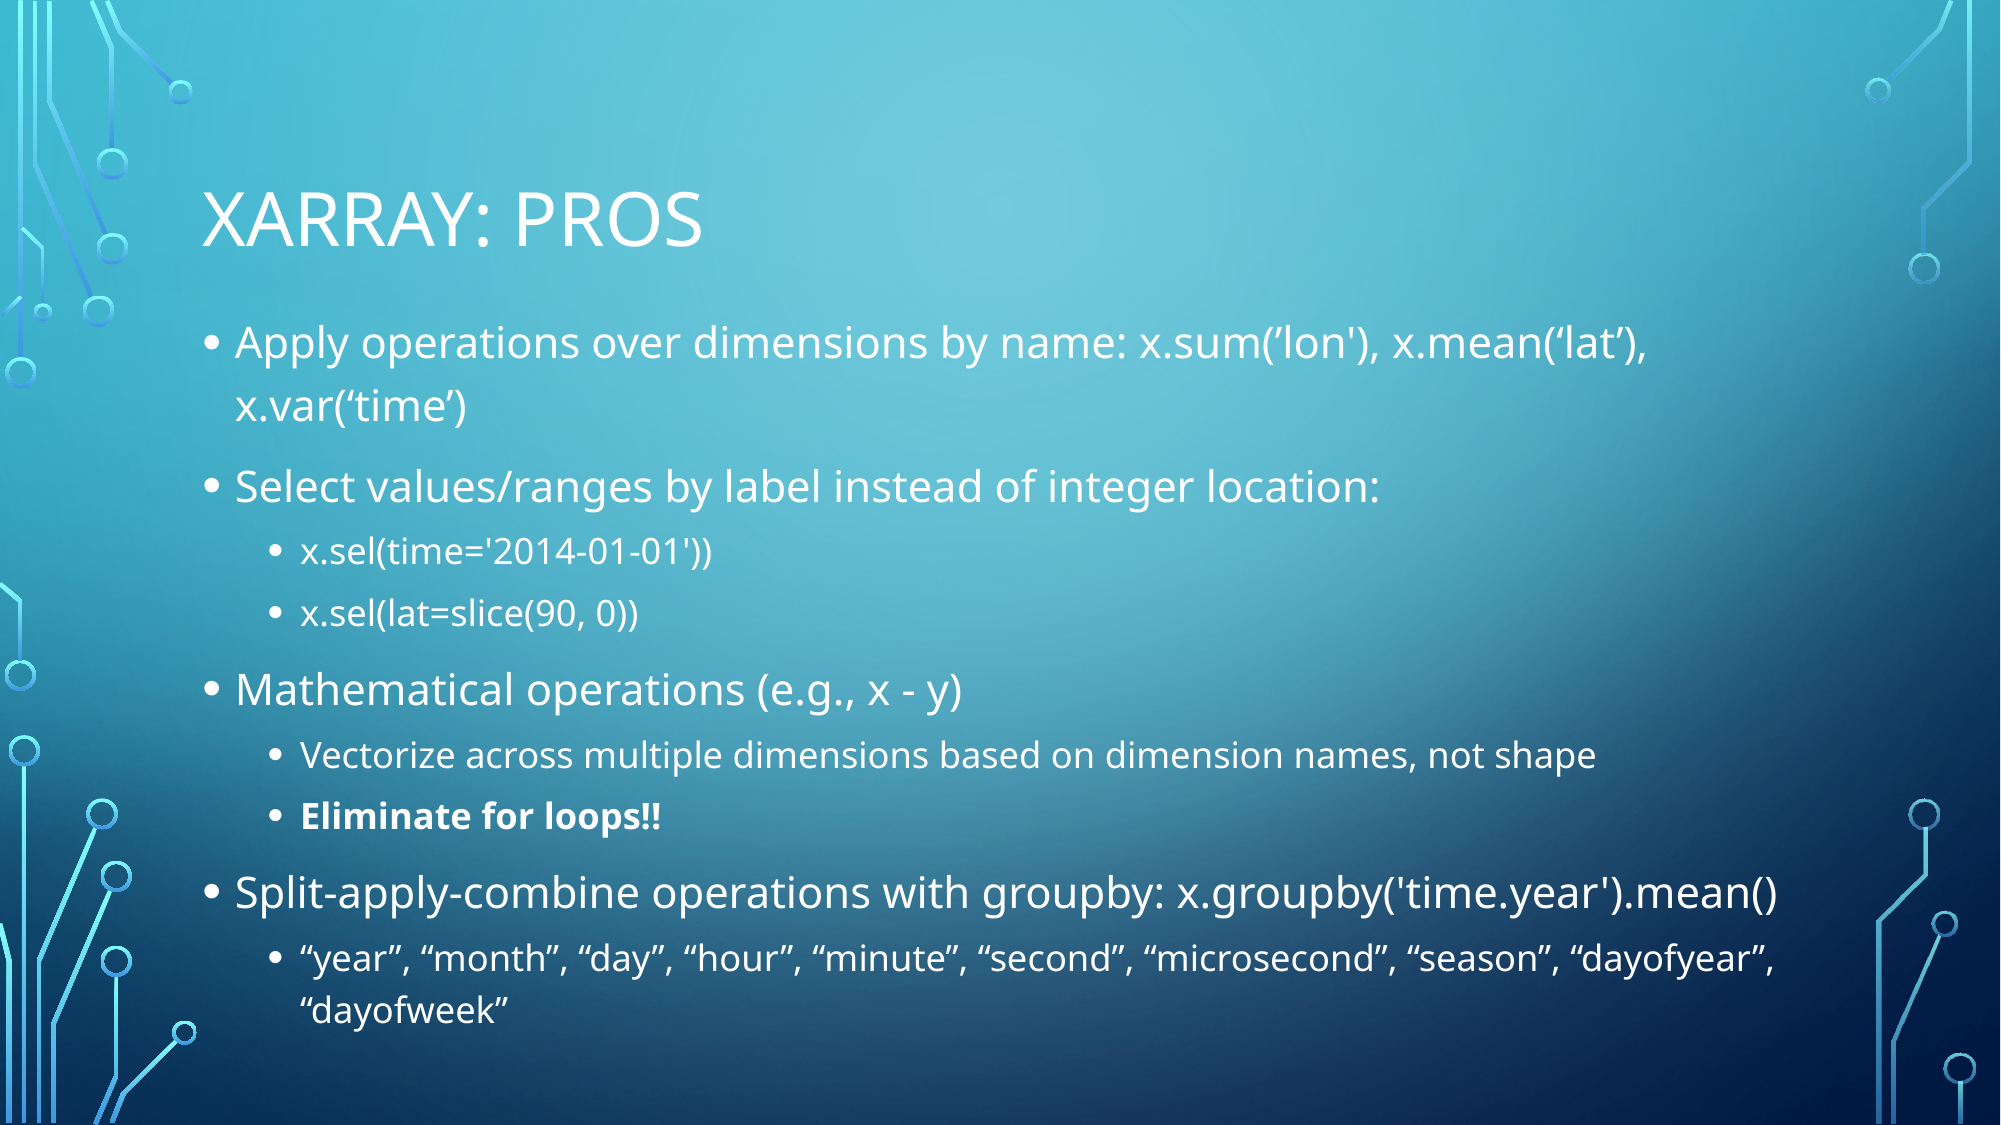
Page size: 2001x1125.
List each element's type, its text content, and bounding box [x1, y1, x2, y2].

list Apply operations over dimensions by name: x.sum(’lon'), x.mean(‘lat’), x.var(‘time’) Select values/ranges by label instead of integer location: x.sel(time='2014-01-01')) x.sel(lat=slice(90, 0)) Mathematical operations (e.g., x - y) Vectorize across multiple dimensions based on dimension names, not shape Eliminate for loops!! Split-apply-combine operations with groupby: x.groupby('time.year').mean() “year”, “month”, “day”, “hour”, “minute”, “second”, “microsecond”, “season”, “dayofyear”, “dayofweek” [187, 297, 1890, 1045]
title Xarray: Pros [187, 101, 1813, 297]
